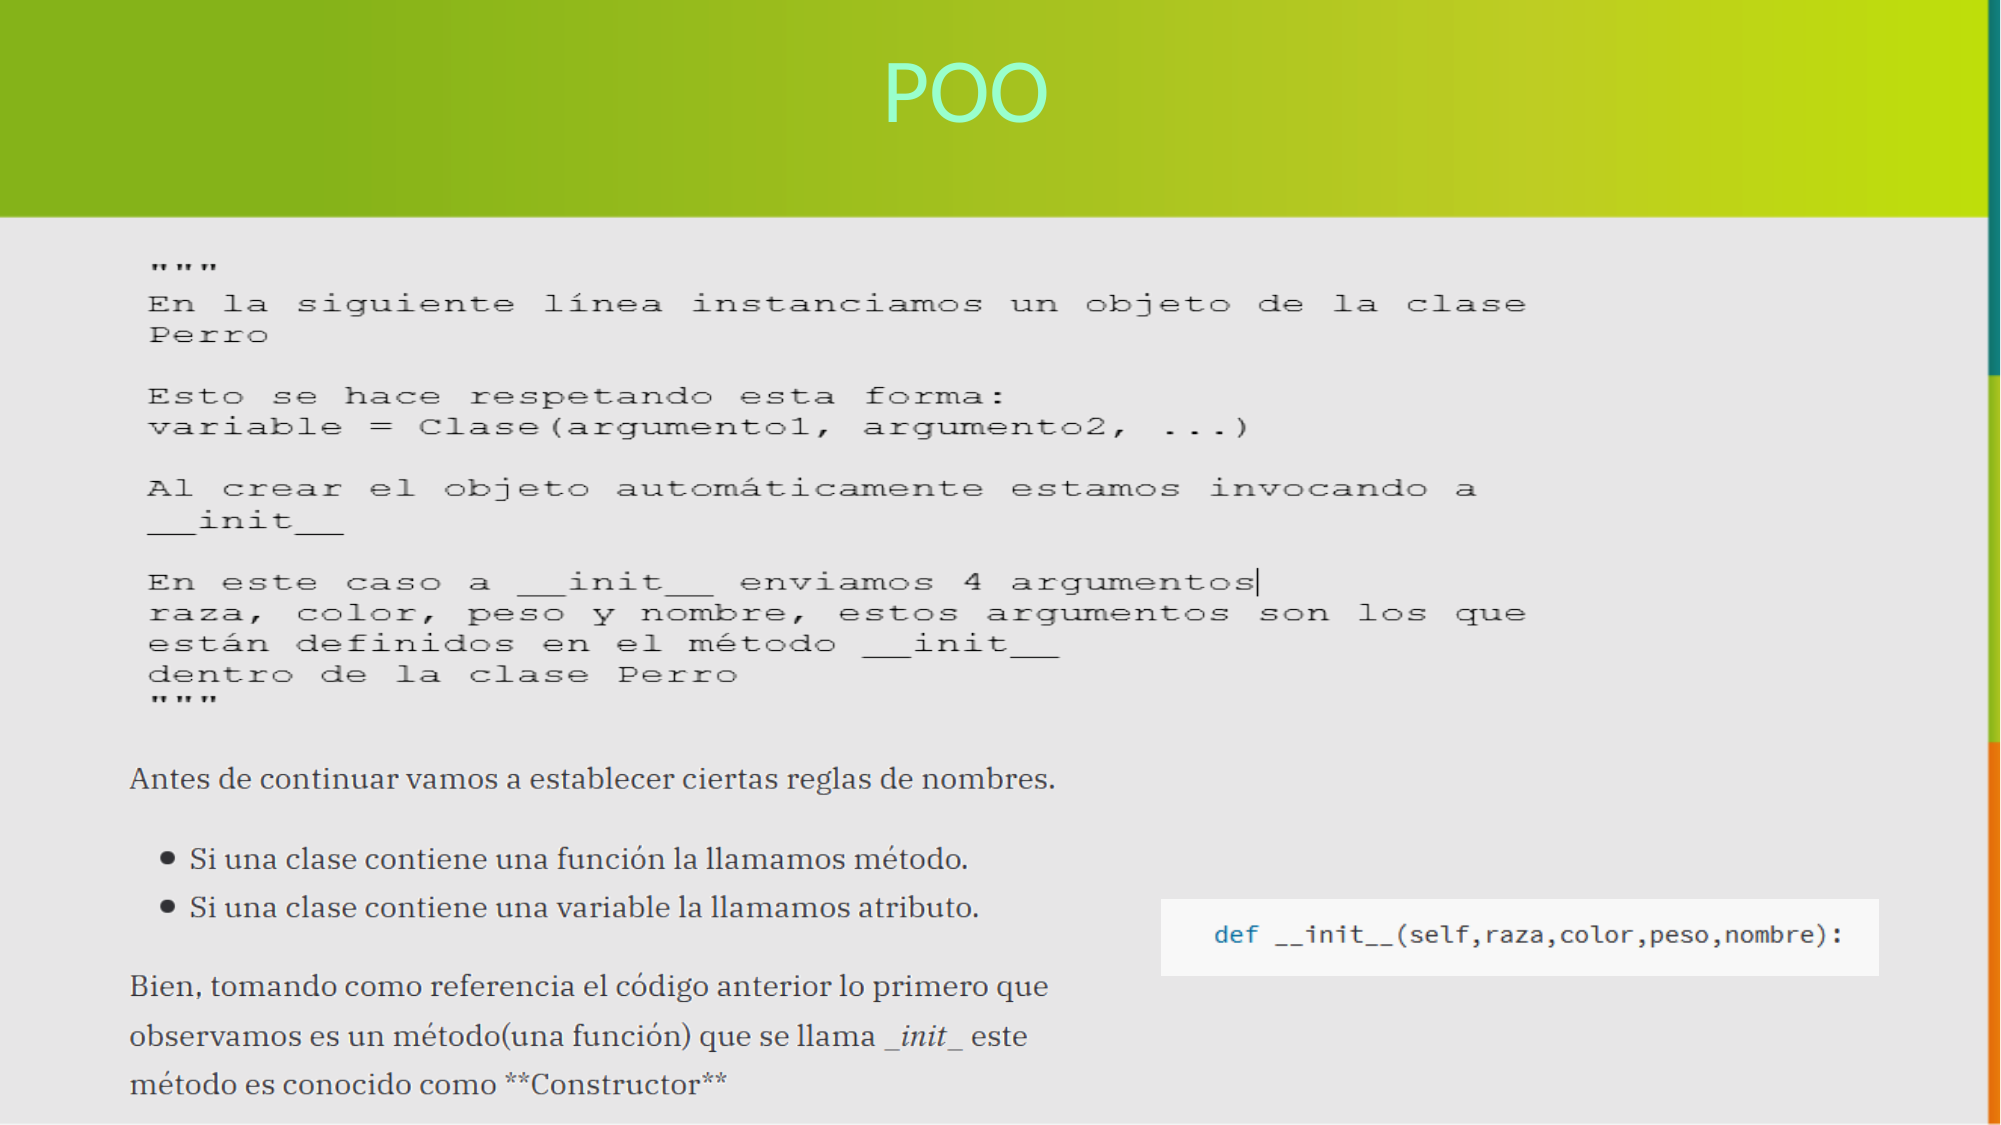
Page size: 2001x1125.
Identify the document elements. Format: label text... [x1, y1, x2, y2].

picture [0, 0, 2001, 1125]
text_box POO [147, 65, 1752, 147]
